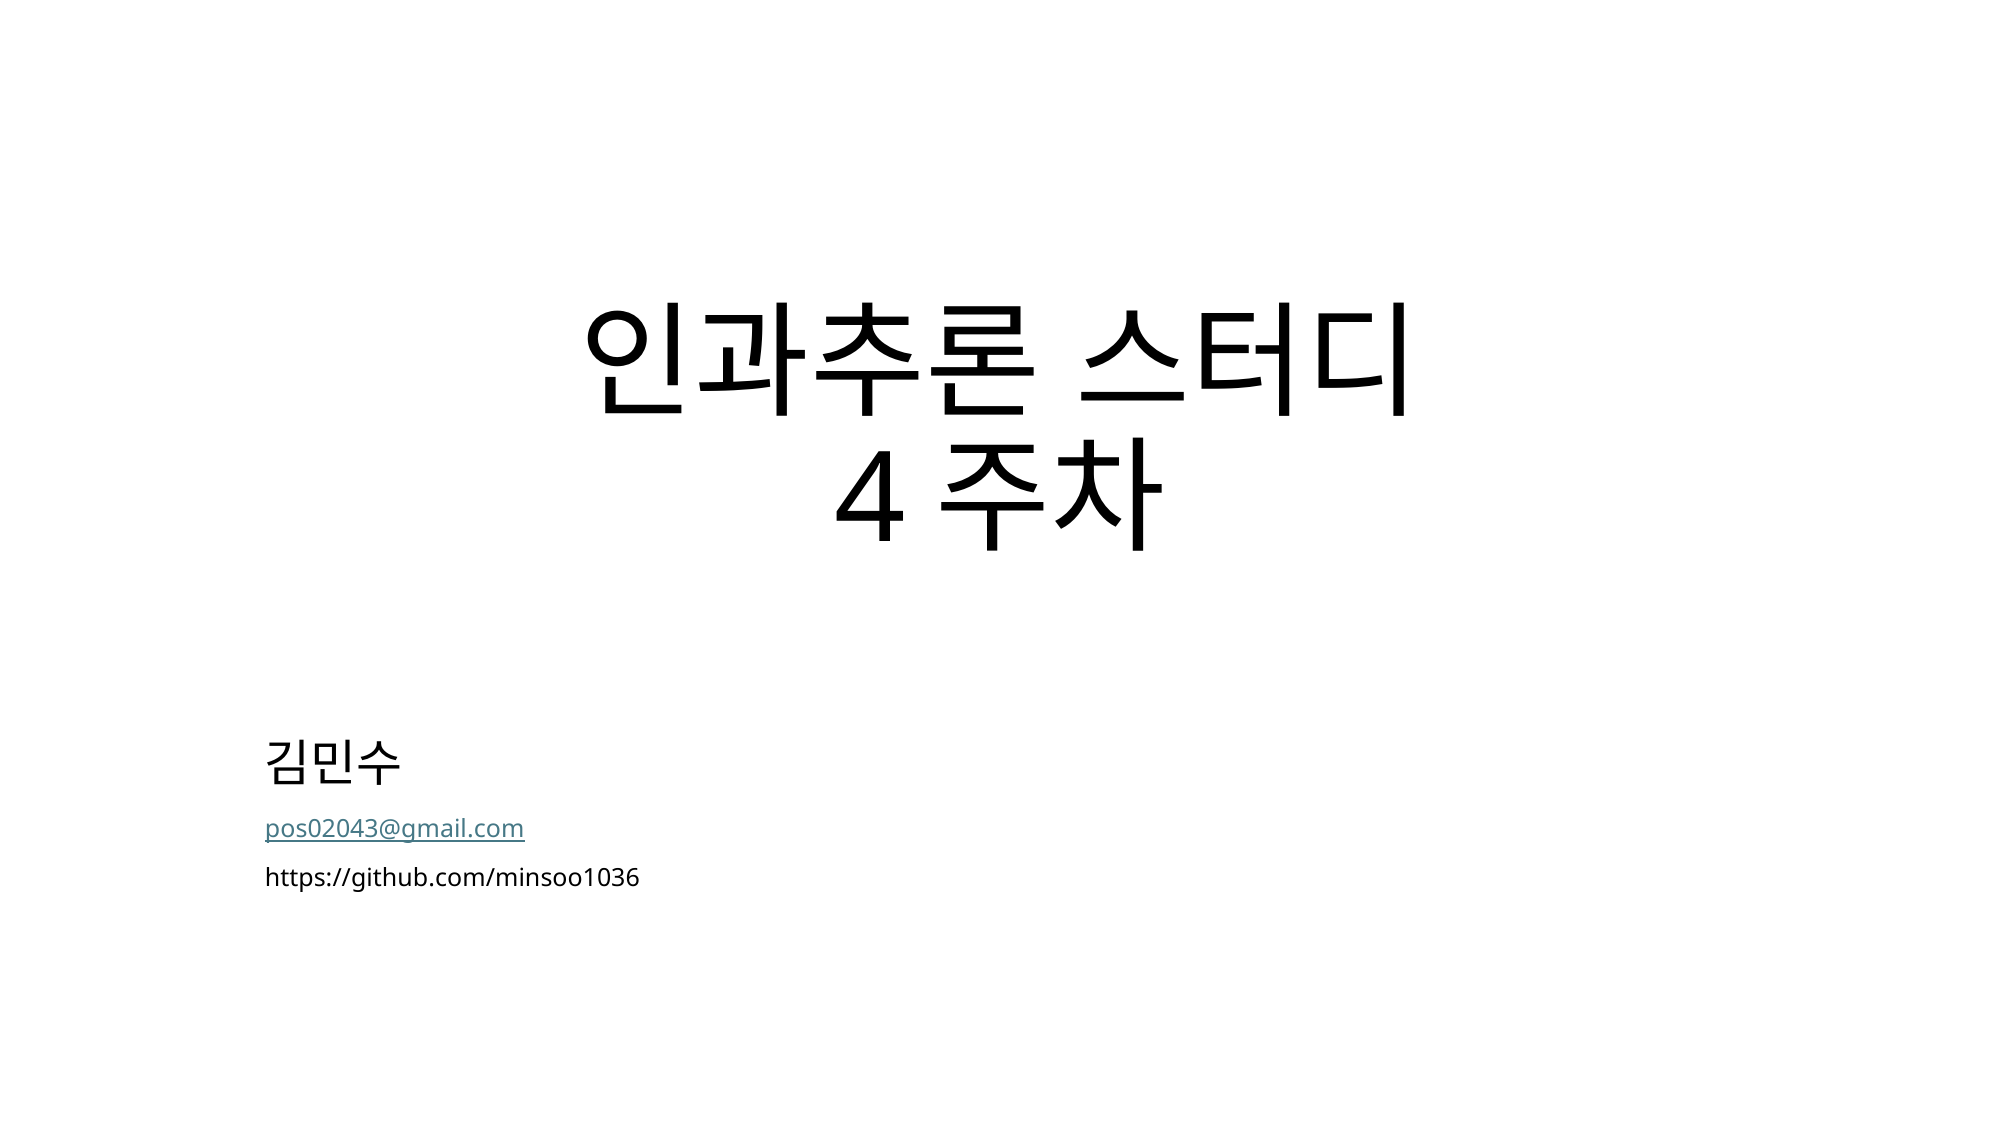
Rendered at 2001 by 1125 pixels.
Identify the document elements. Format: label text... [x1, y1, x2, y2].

subtitle 김민수 pos02043@gmail.com https://github.com/minsoo1036 [249, 731, 1750, 1003]
title 인과추론 스터디 4주차 [249, 184, 1750, 576]
